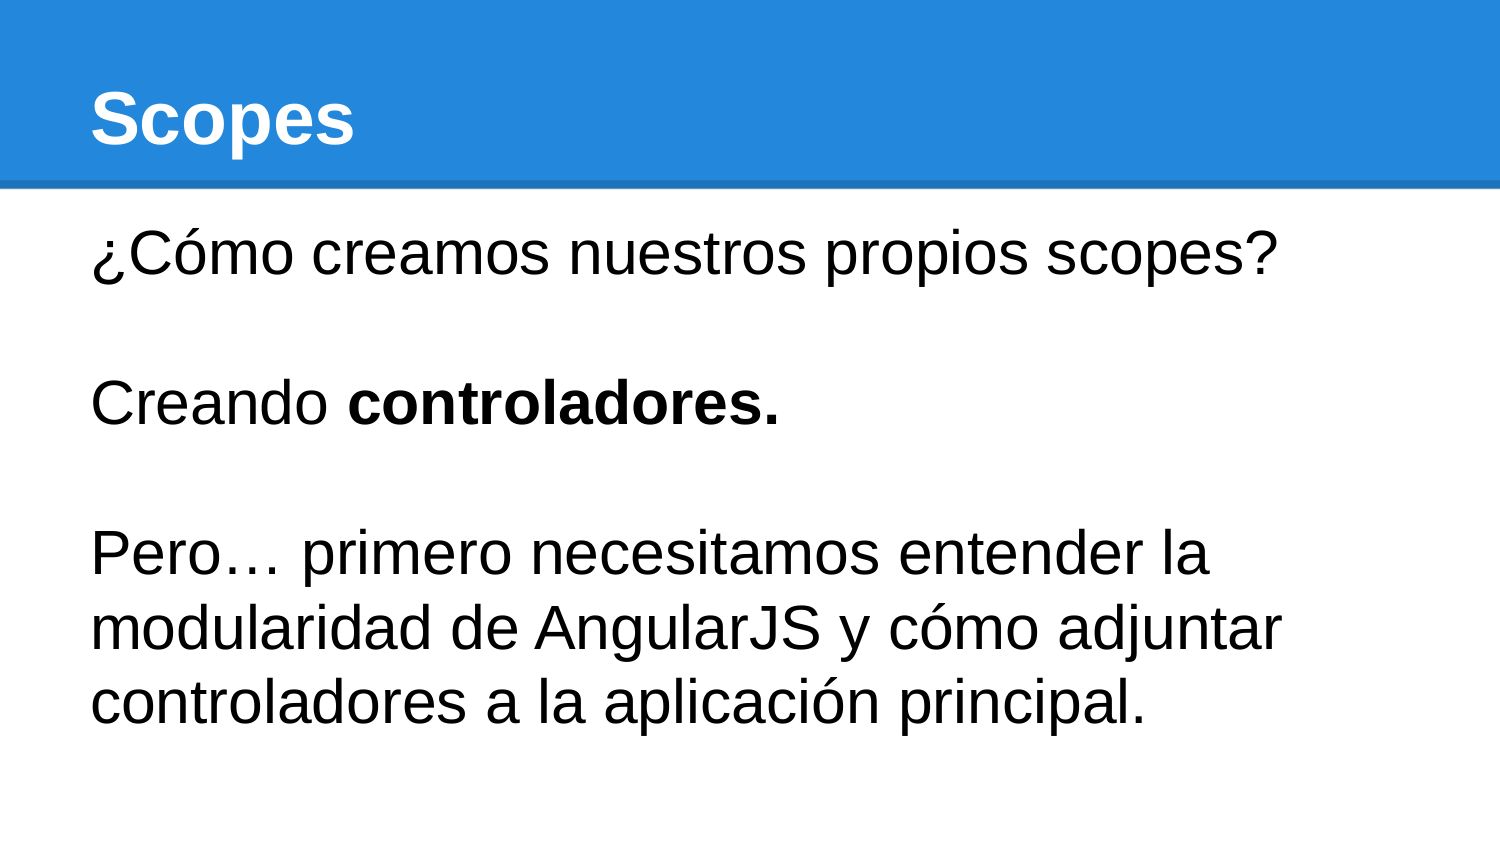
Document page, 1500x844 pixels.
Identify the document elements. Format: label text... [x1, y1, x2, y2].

list ¿Cómo creamos nuestros propios scopes? Creando controladores. Pero… primero necesitamos entender la modularidad de AngularJS y cómo adjuntar controladores a la aplicación principal. [75, 196, 1425, 808]
title Scopes [75, 33, 1425, 175]
